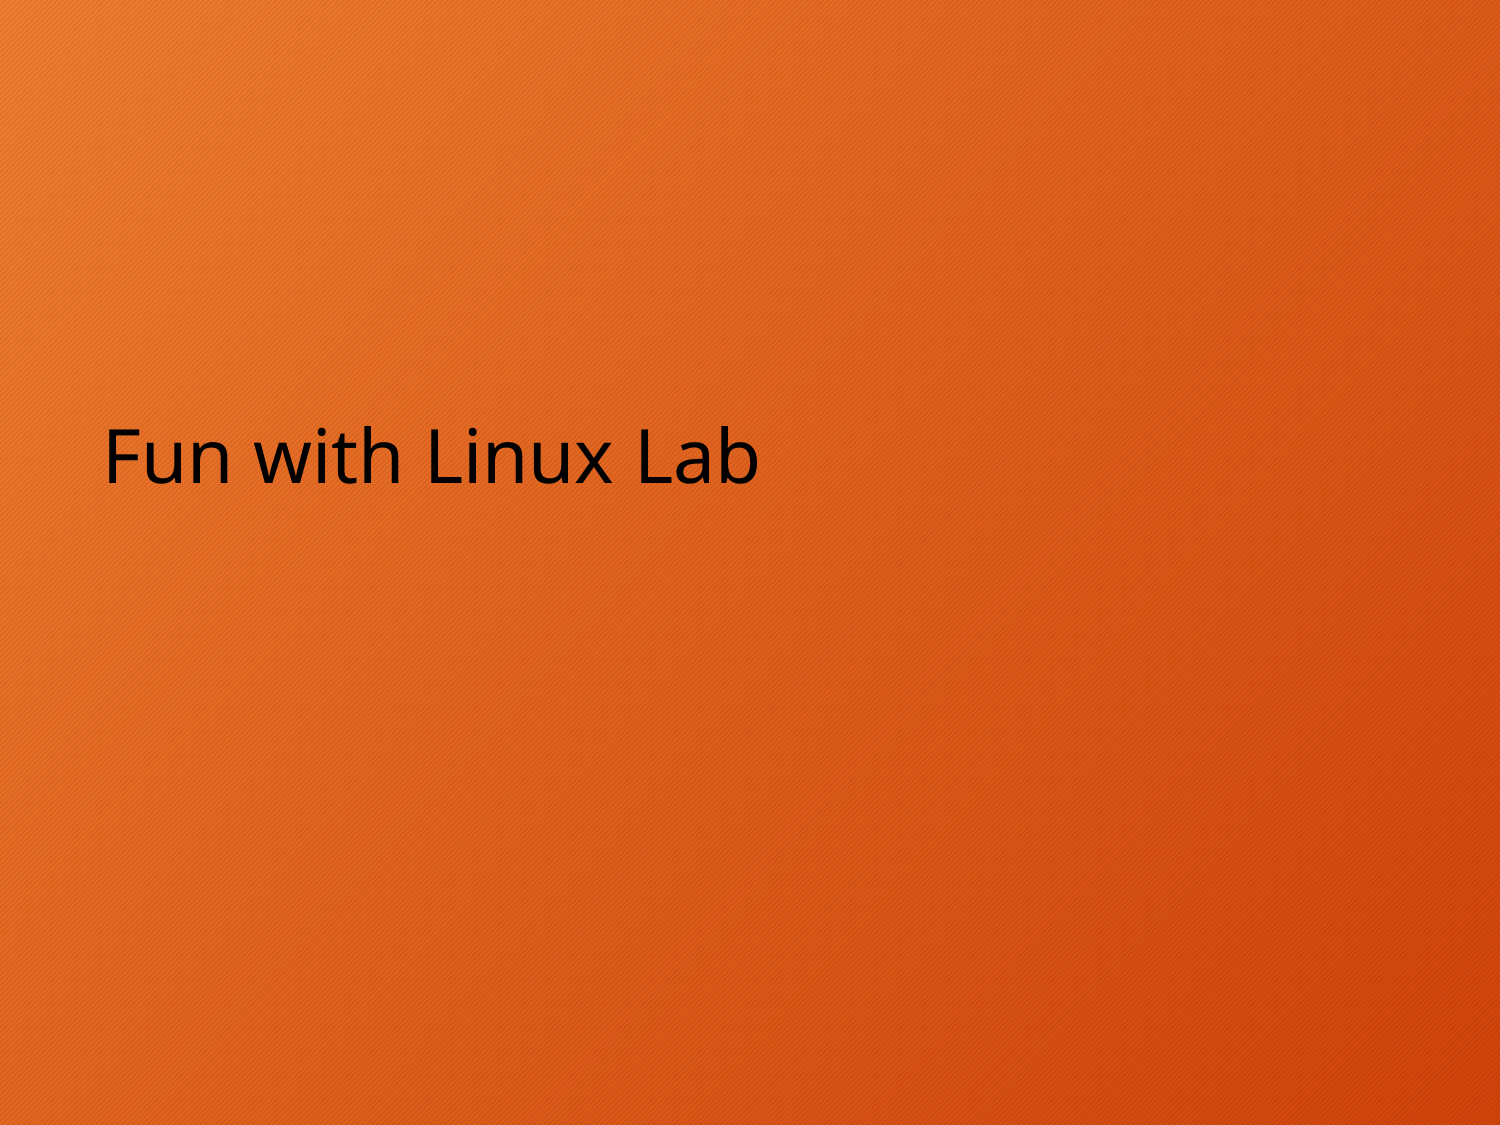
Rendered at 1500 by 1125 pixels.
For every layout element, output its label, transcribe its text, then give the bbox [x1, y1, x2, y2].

text_box Fun with Linux Lab [87, 400, 1236, 506]
